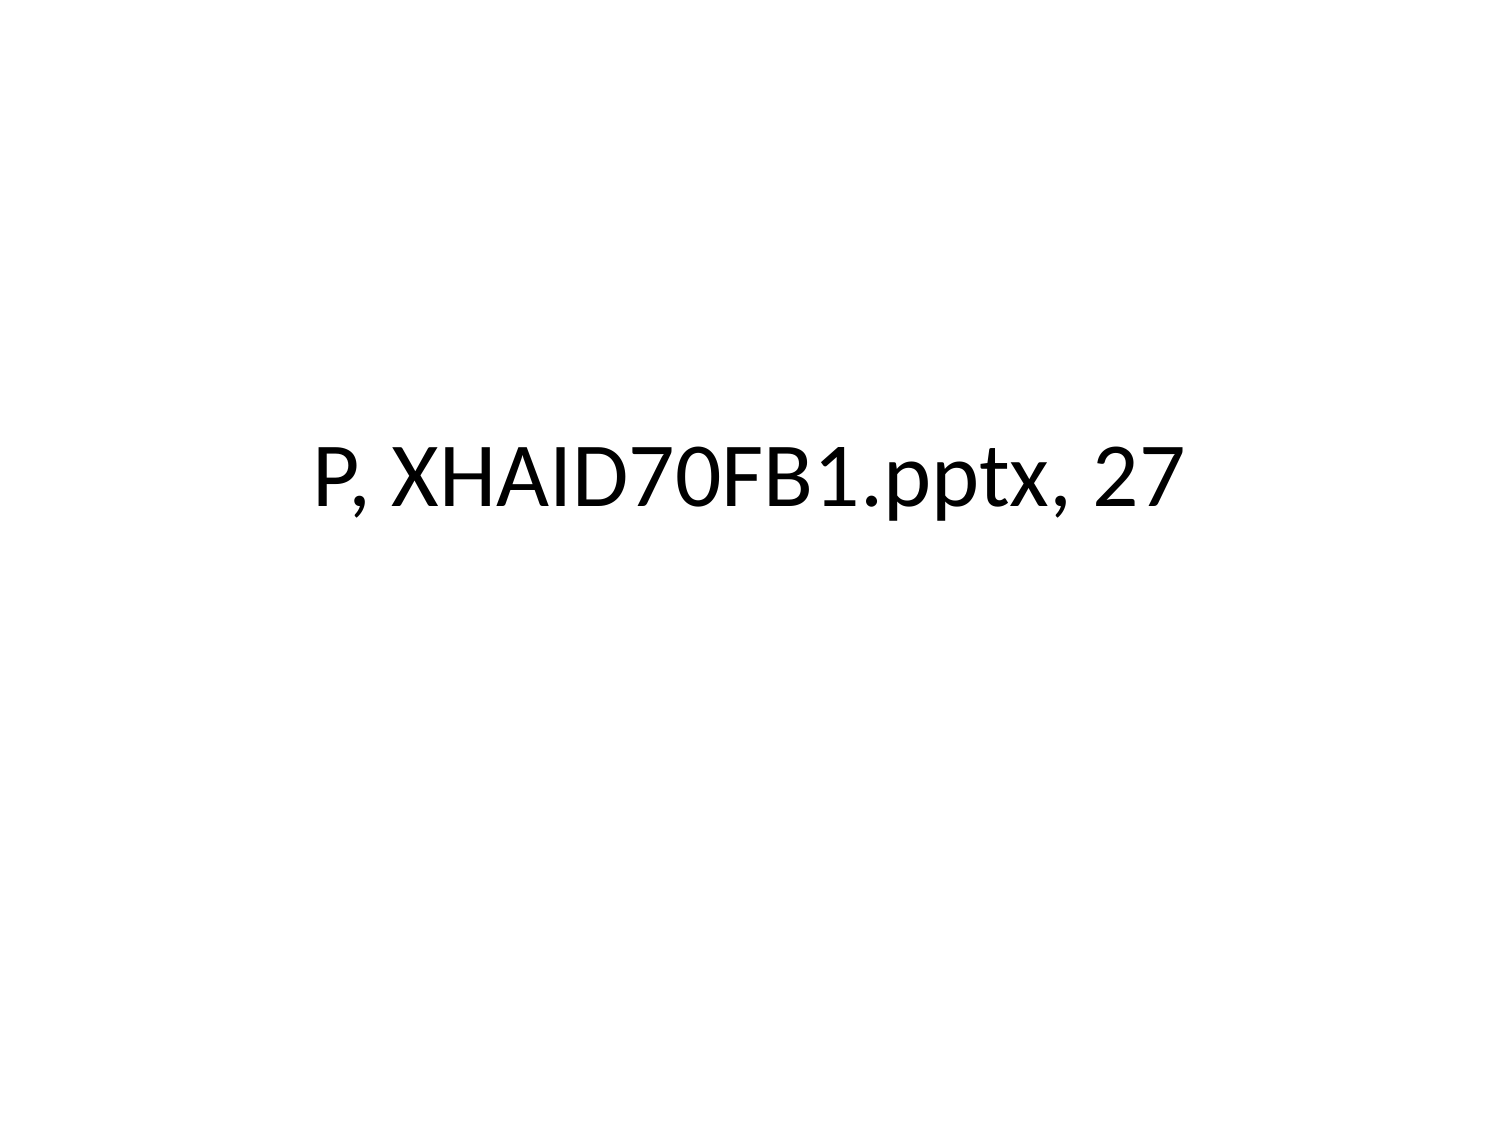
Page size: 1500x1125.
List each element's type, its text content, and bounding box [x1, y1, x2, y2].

title P, XHAID70FB1.pptx, 27 [112, 349, 1388, 591]
